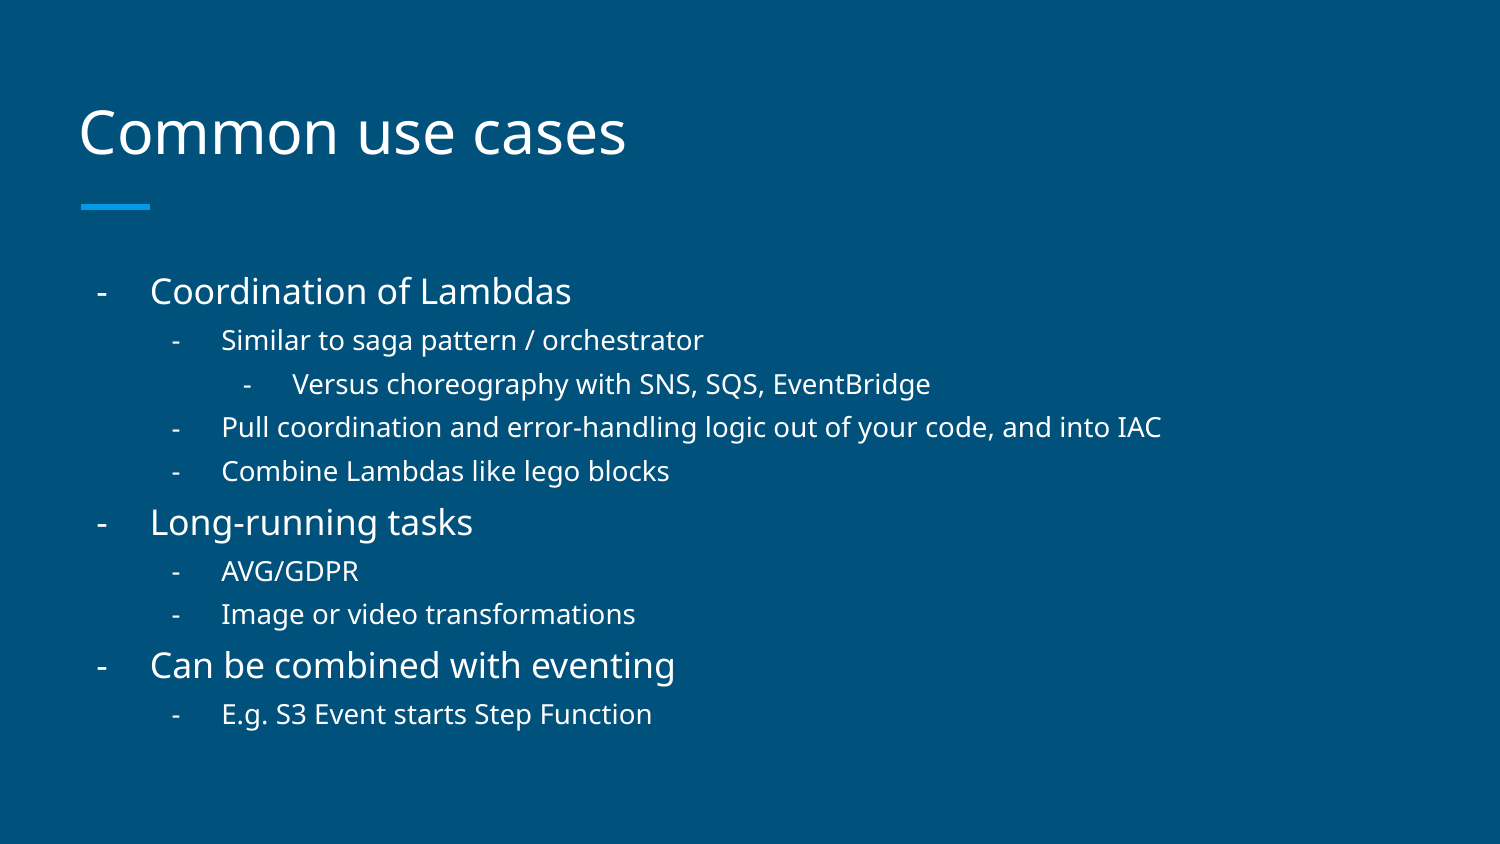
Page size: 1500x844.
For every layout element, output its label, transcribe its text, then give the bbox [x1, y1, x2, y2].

title Common use cases [63, 75, 1437, 188]
list Coordination of Lambdas Similar to saga pattern / orchestrator Versus choreography with SNS, SQS, EventBridge Pull coordination and error-handling logic out of your code, and into IAC Combine Lambdas like lego blocks Long-running tasks AVG/GDPR Image or video transformations Can be combined with eventing E.g. S3 Event starts Step Function [63, 244, 1437, 750]
